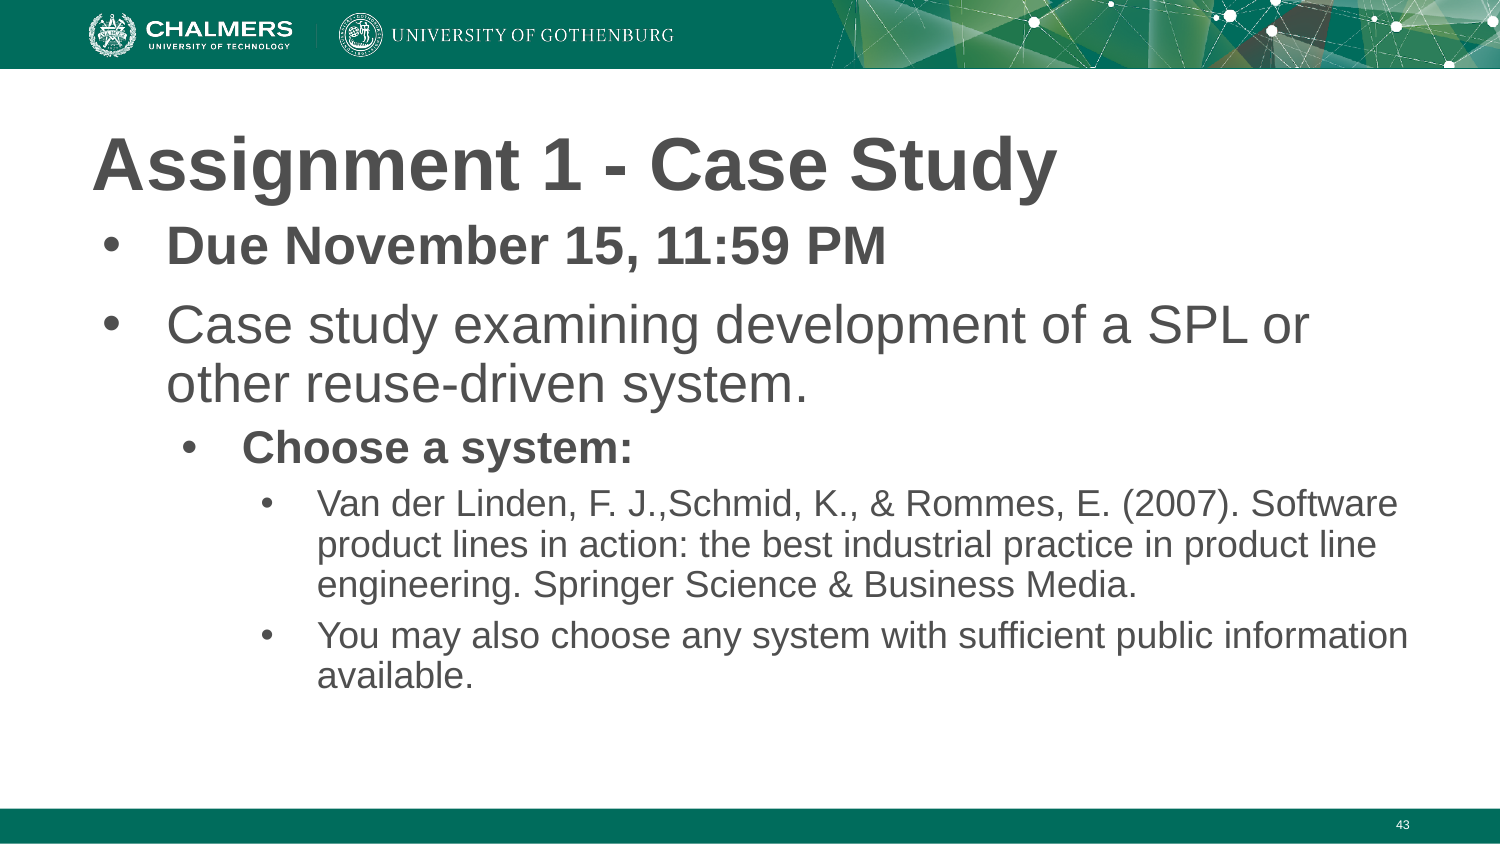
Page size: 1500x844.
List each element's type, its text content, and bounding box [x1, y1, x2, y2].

picture [759, 0, 1500, 68]
list Due November 15, 11:59 PM Case study examining development of a SPL or other reuse-driven system. Choose a system: Van der Linden, F. J.,Schmid, K., & Rommes, E. (2007). Software product lines in action: the best industrial practice in product line engineering. Springer Science & Business Media. You may also choose any system with sufficient public information available. [76, 210, 1425, 782]
picture [64, 0, 696, 85]
title Assignment 1 - Case Study [76, 100, 1425, 210]
slide_number ‹#› [1074, 809, 1425, 844]
